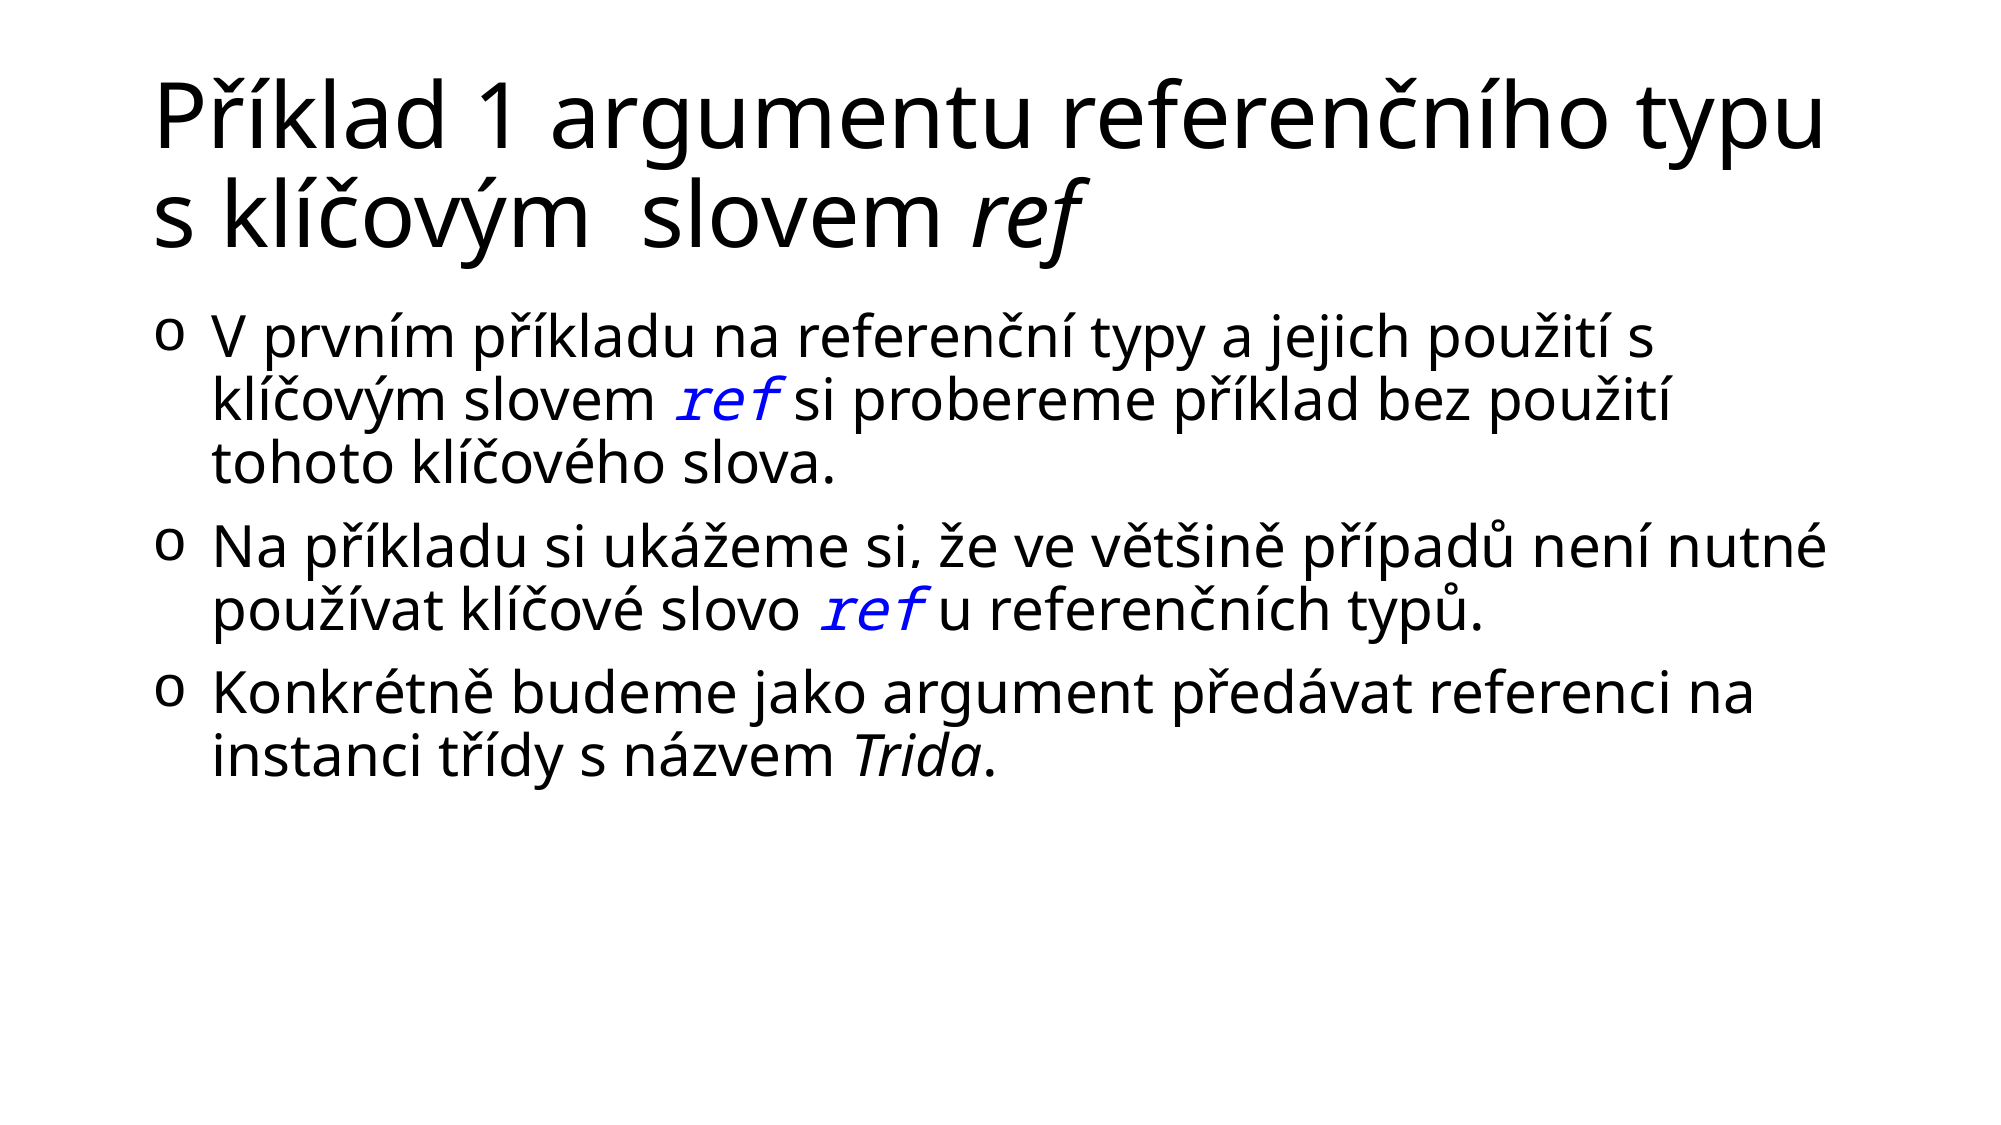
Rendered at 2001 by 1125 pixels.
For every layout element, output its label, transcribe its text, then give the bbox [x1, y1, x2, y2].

title Příklad 1 argumentu referenčního typu s klíčovým slovem ref [137, 59, 1863, 278]
list V prvním příkladu na referenční typy a jejich použití s klíčovým slovem ref si probereme příklad bez použití tohoto klíčového slova. Na příkladu si ukážeme si, že ve většině případů není nutné používat klíčové slovo ref u referenčních typů. Konkrétně budeme jako argument předávat referenci na instanci třídy s názvem Trida. [137, 299, 1863, 1014]
